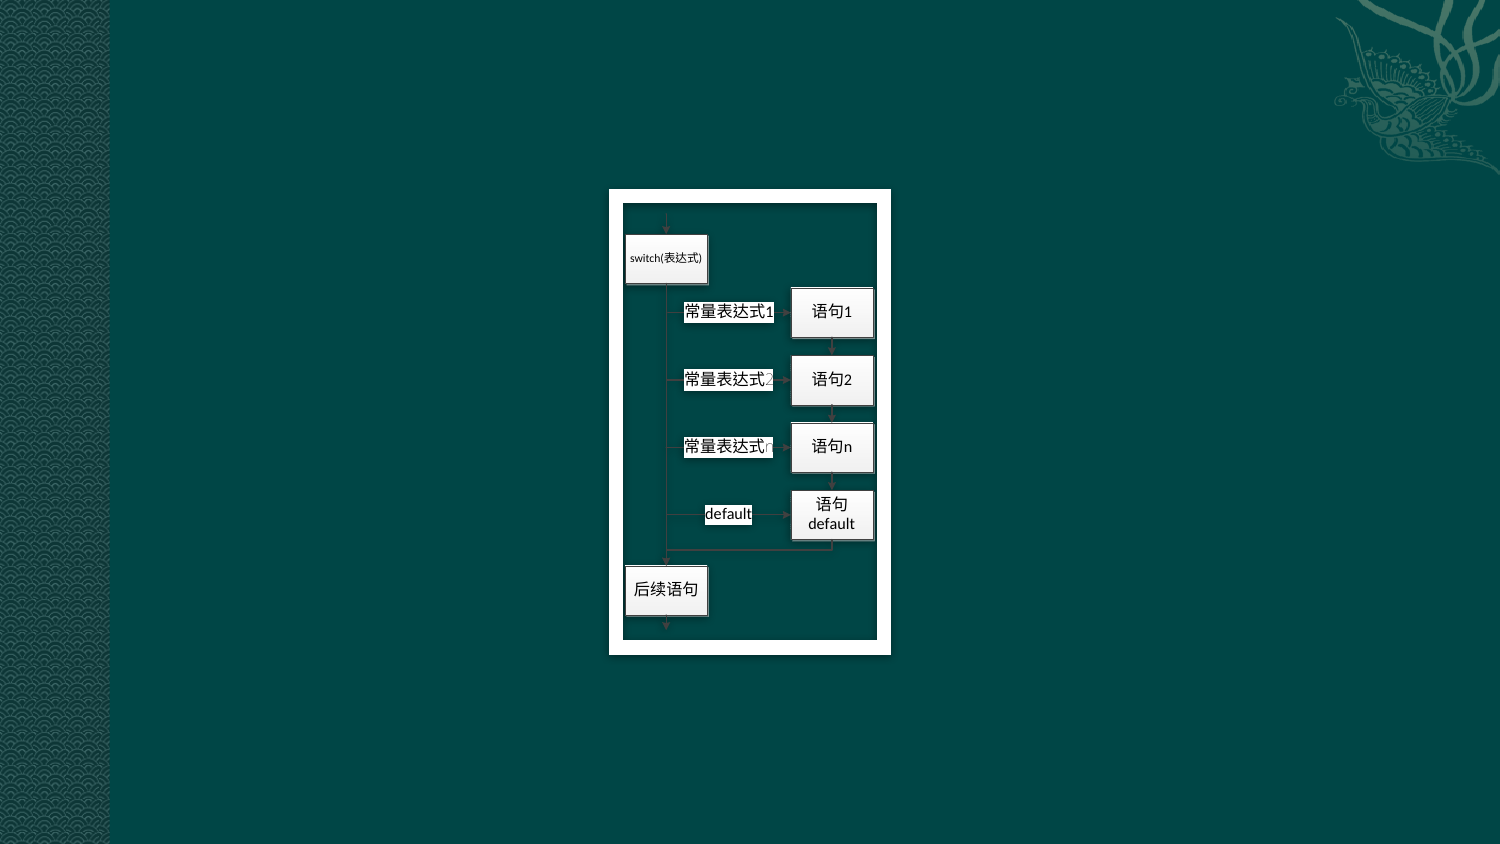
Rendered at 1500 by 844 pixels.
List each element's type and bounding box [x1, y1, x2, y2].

picture [622, 202, 877, 641]
picture [0, 0, 110, 844]
